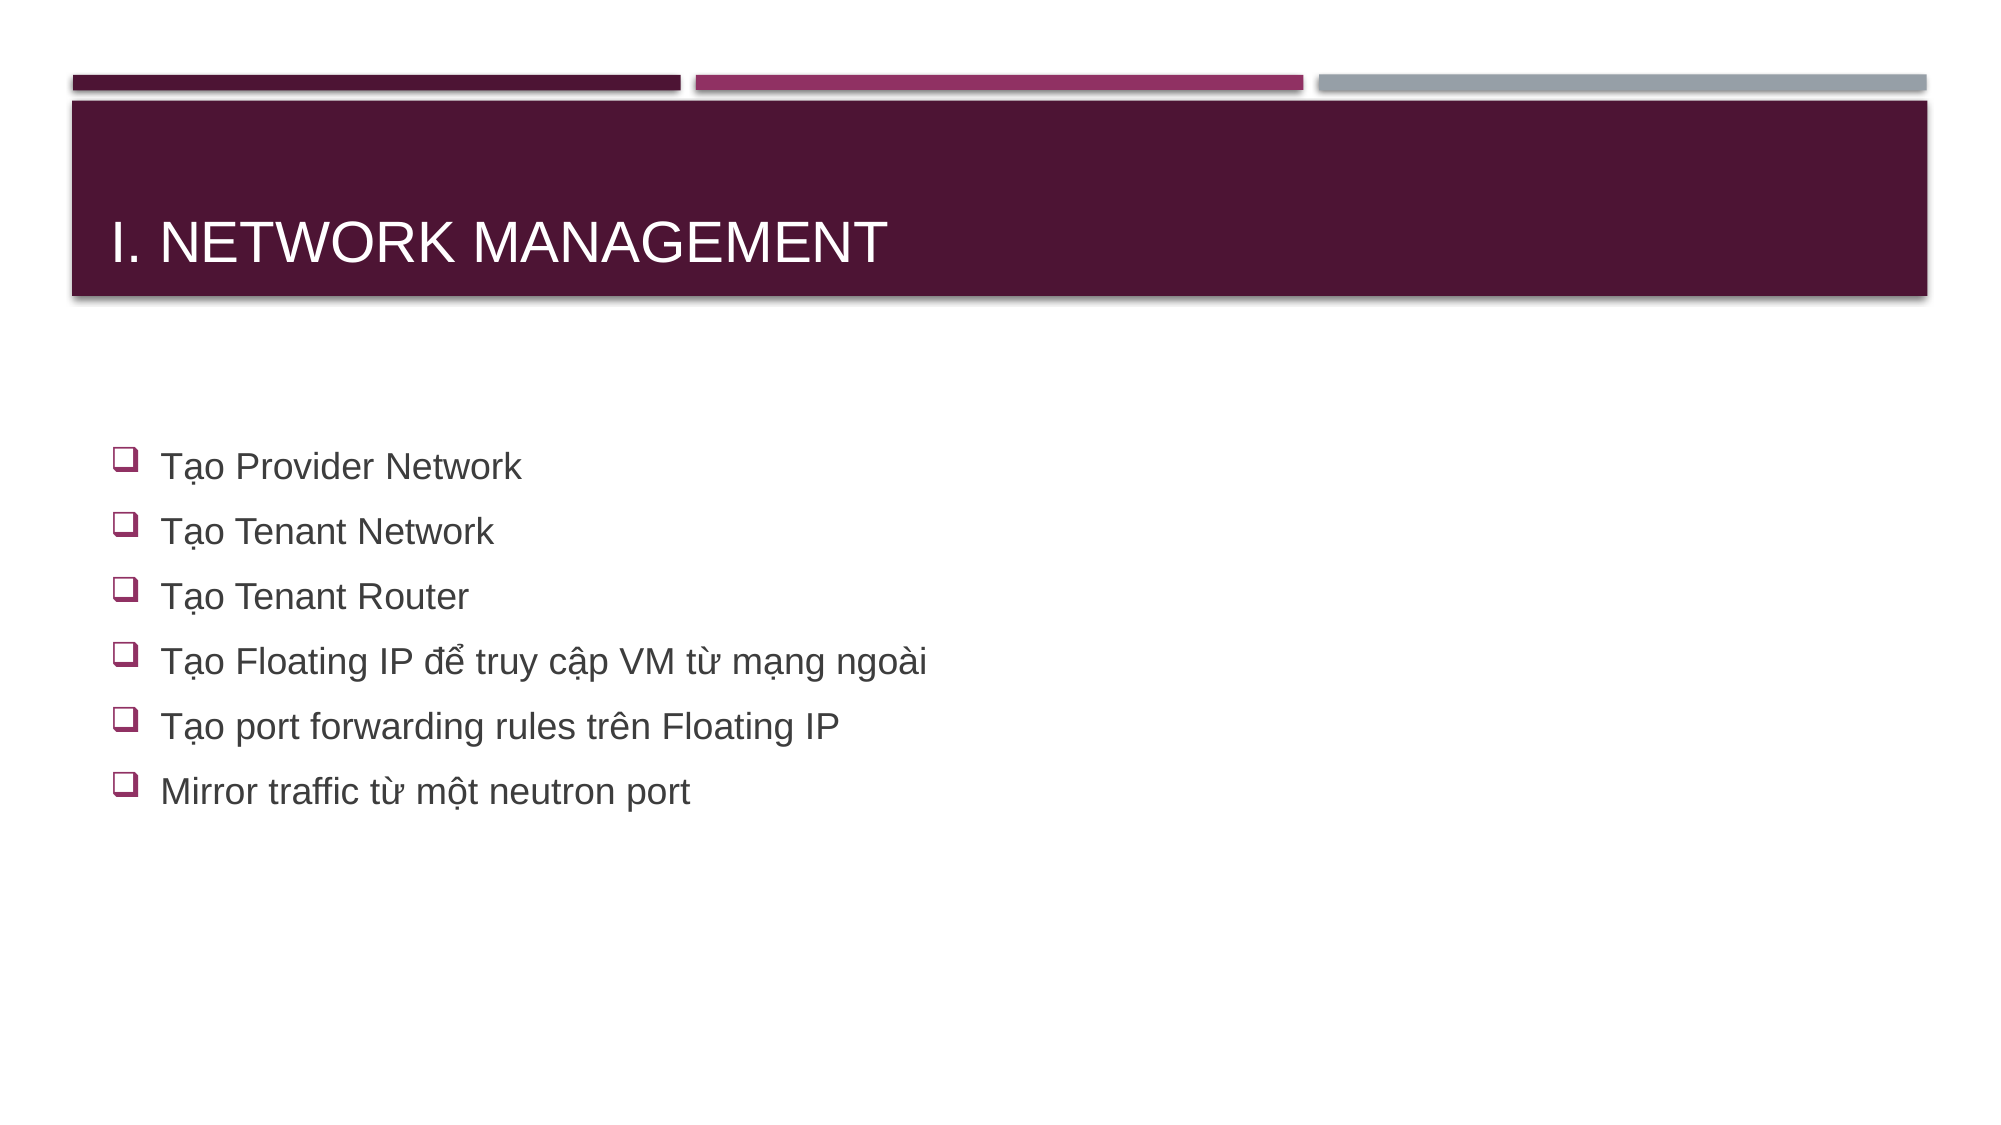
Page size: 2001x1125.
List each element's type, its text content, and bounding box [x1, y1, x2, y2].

title I. Network Management [95, 115, 1905, 282]
list Tạo Provider Network Tạo Tenant Network Tạo Tenant Router Tạo Floating IP để truy cập VM từ mạng ngoài Tạo port forwarding rules trên Floating IP Mirror traffic từ một neutron port [95, 357, 1905, 962]
